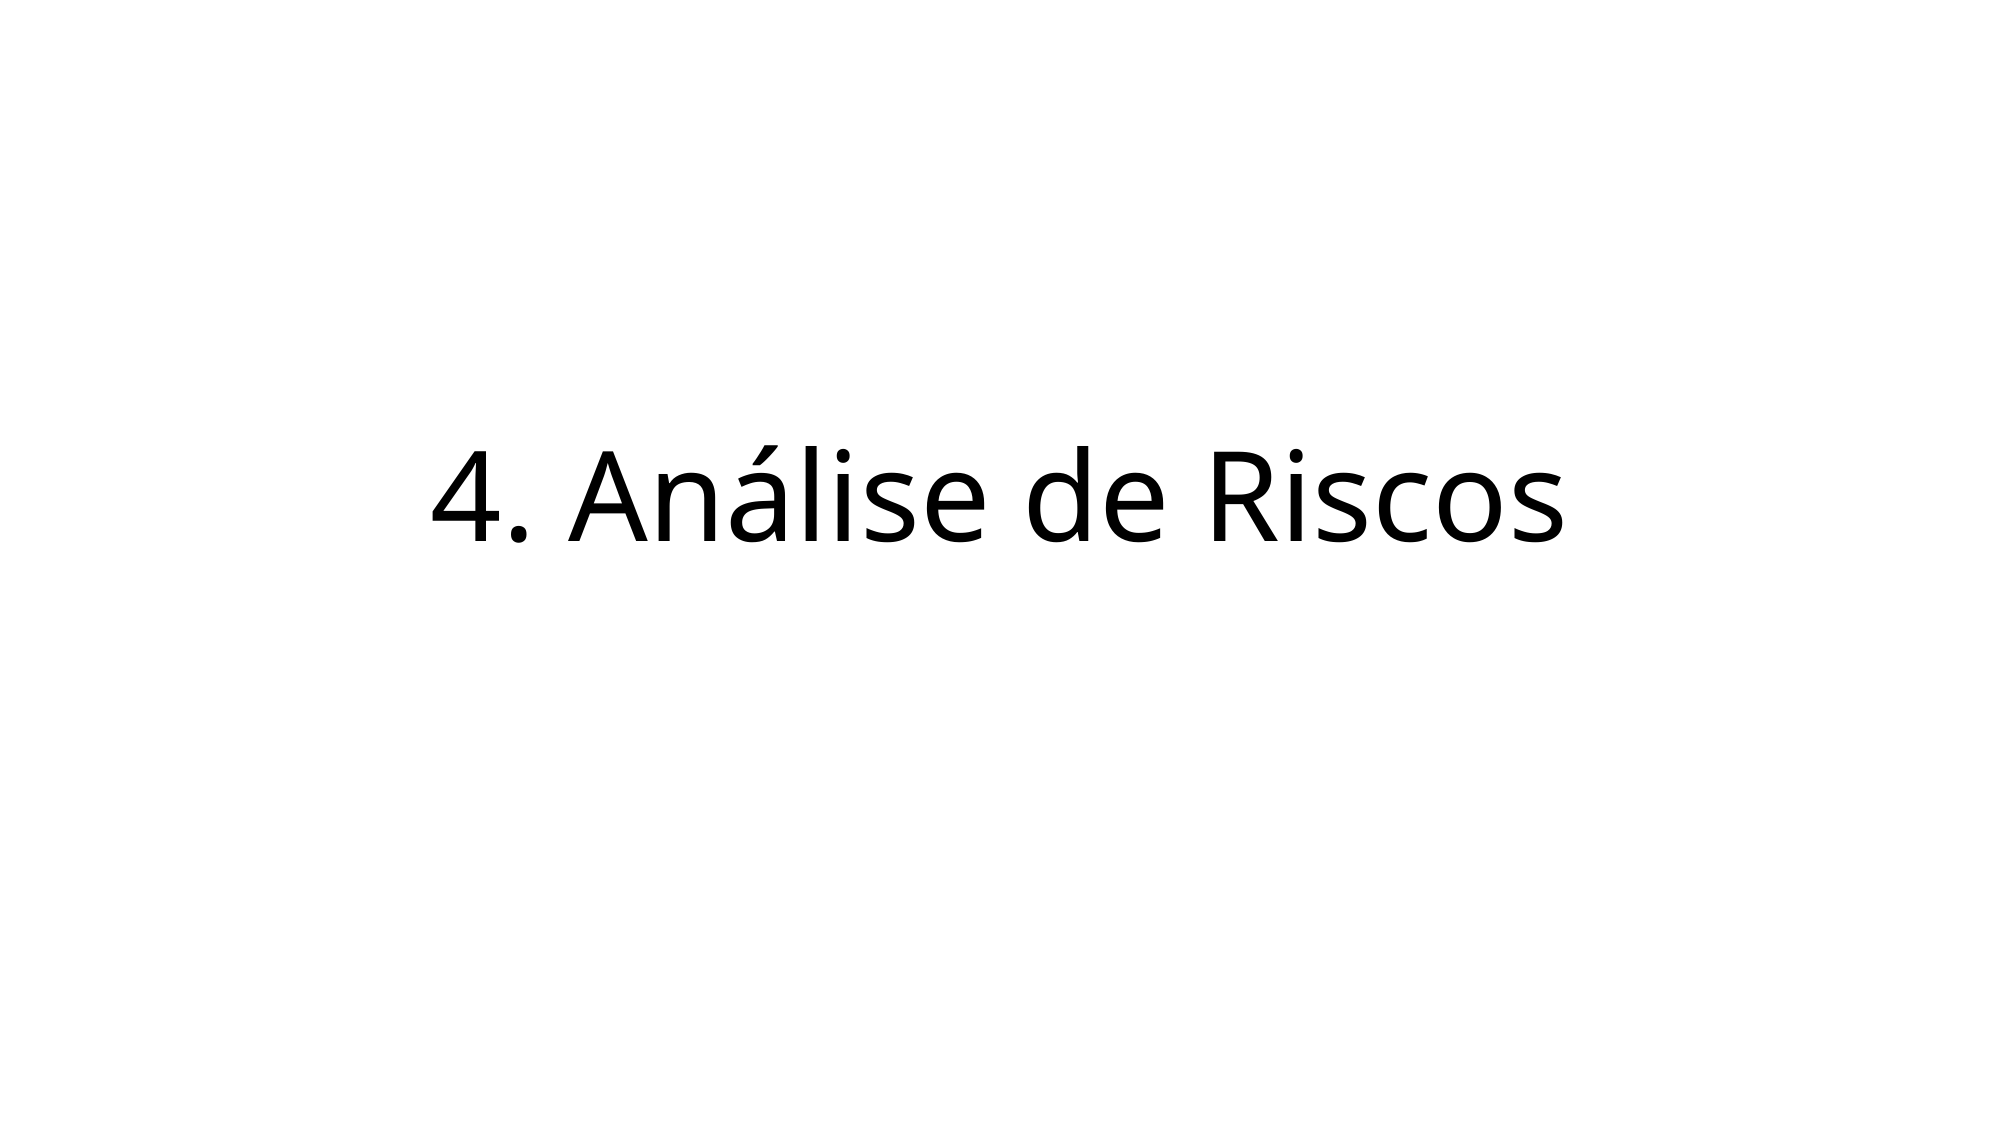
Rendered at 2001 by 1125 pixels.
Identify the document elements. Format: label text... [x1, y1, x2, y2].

title 4. Análise de Riscos [249, 184, 1750, 576]
